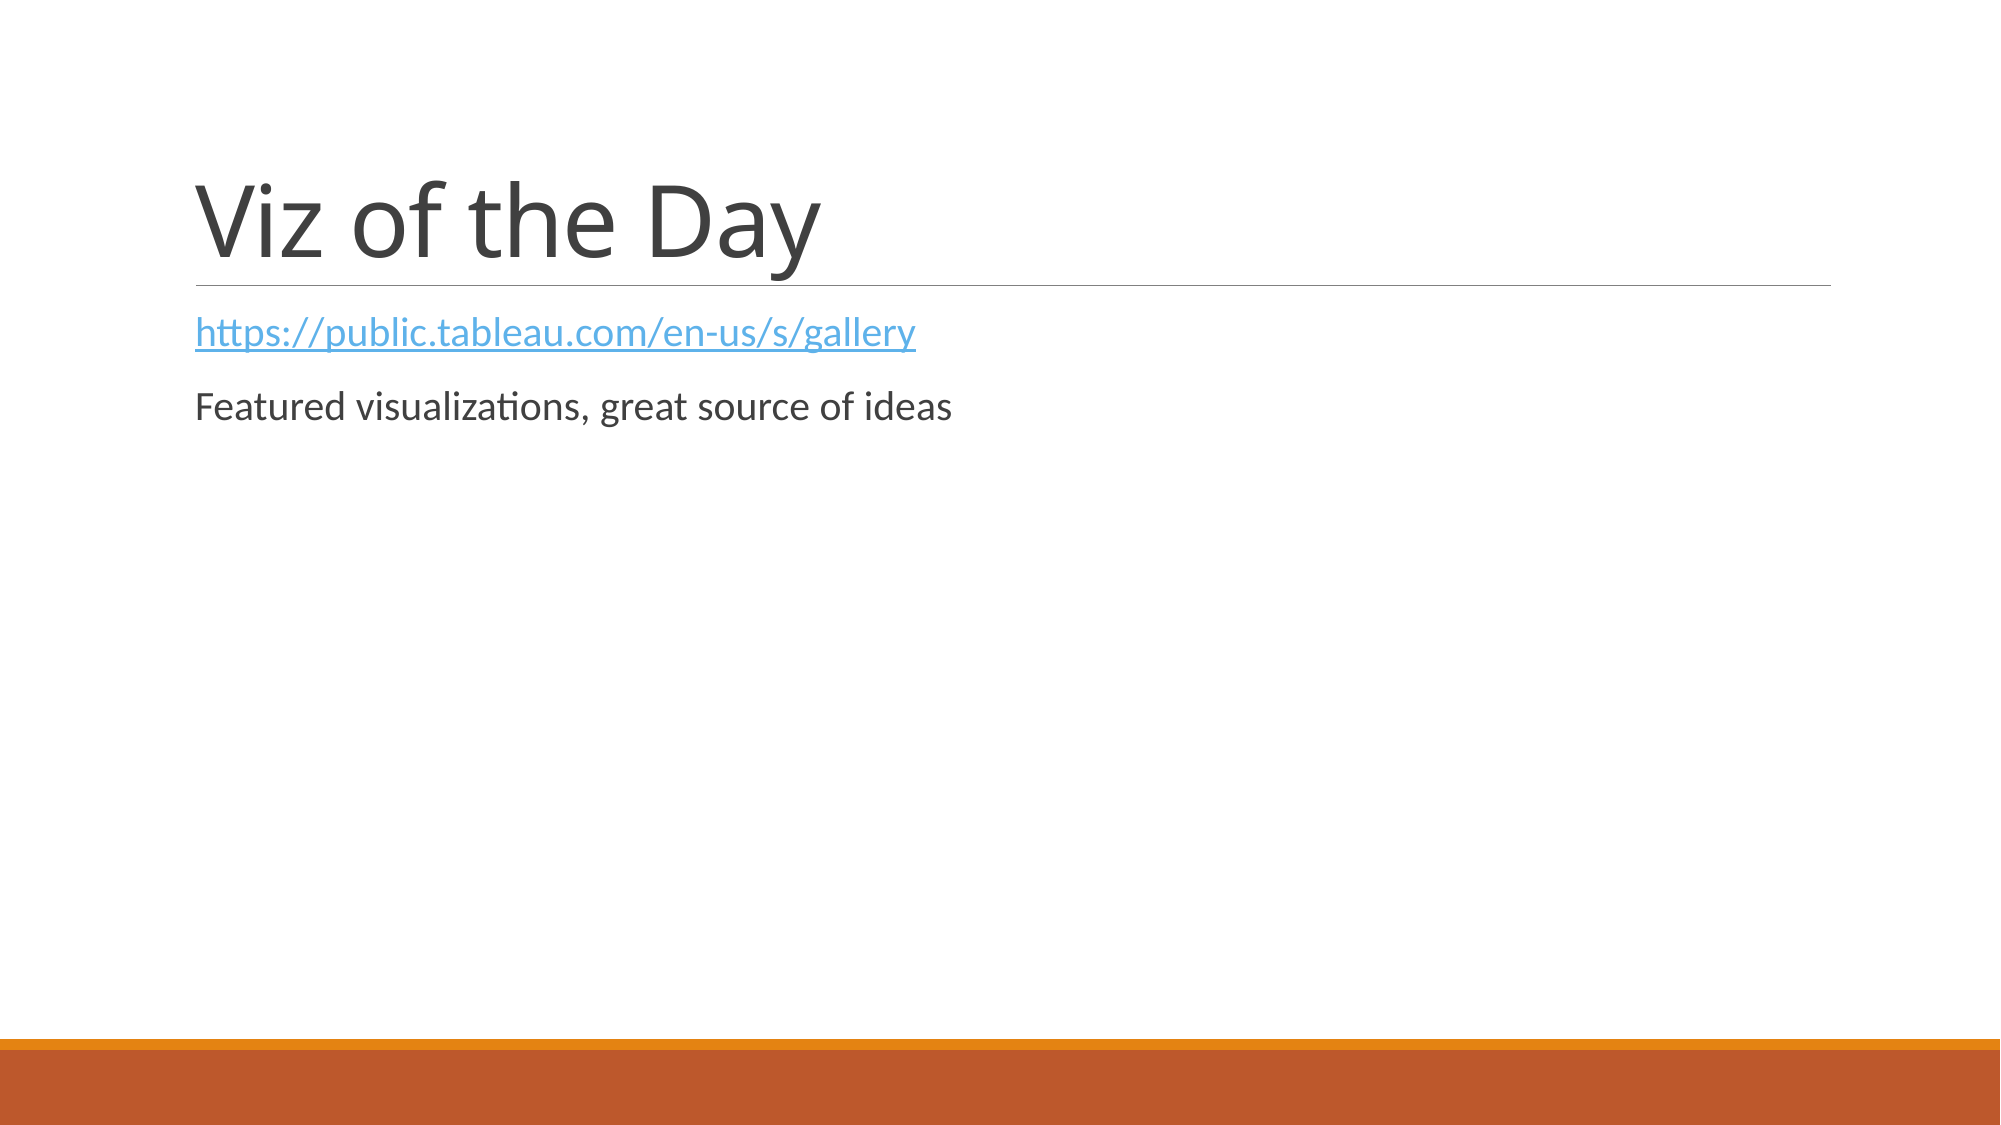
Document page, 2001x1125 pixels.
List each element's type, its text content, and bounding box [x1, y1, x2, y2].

list https://public.tableau.com/en-us/s/gallery Featured visualizations, great source of ideas [180, 302, 1830, 963]
title Viz of the Day [180, 47, 1830, 285]
